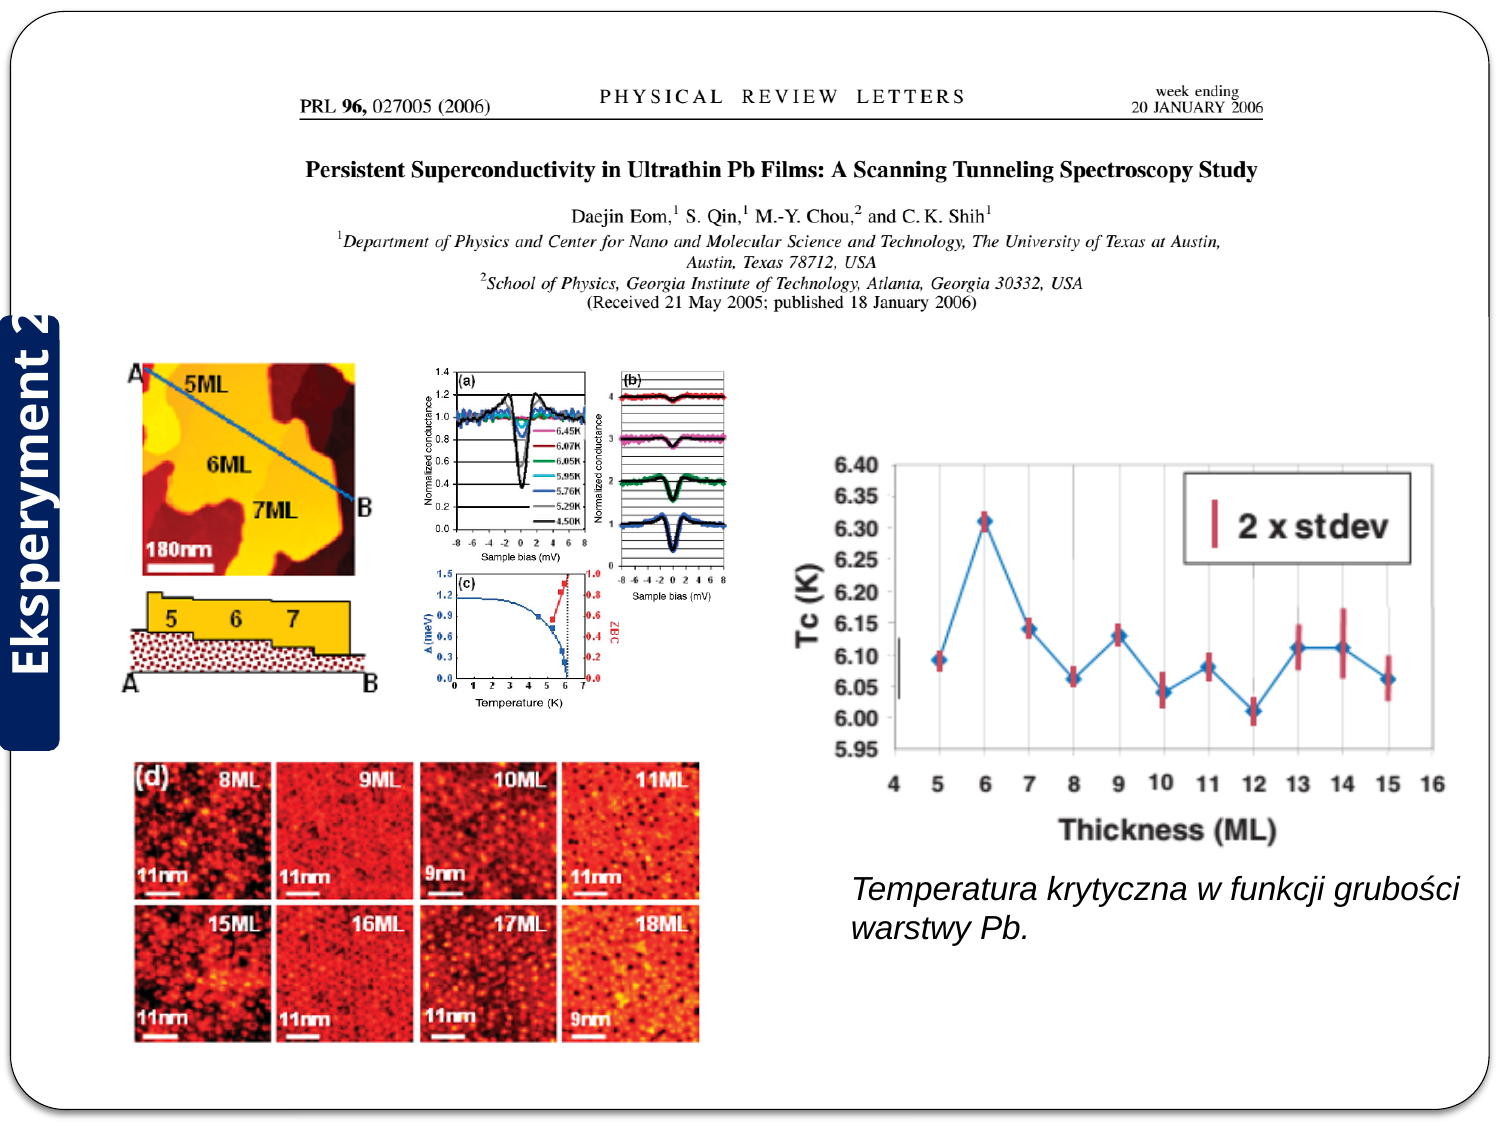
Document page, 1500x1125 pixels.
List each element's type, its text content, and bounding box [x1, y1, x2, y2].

text_box [0, 693, 60, 751]
picture [397, 351, 746, 716]
text_box Temperatura krytyczna w funkcji grubości warstwy Pb. [836, 859, 1486, 955]
text_box Eksperyment 2 [0, 285, 67, 693]
picture [107, 357, 390, 705]
picture [761, 443, 1470, 858]
picture [123, 755, 711, 1057]
picture [277, 84, 1308, 315]
